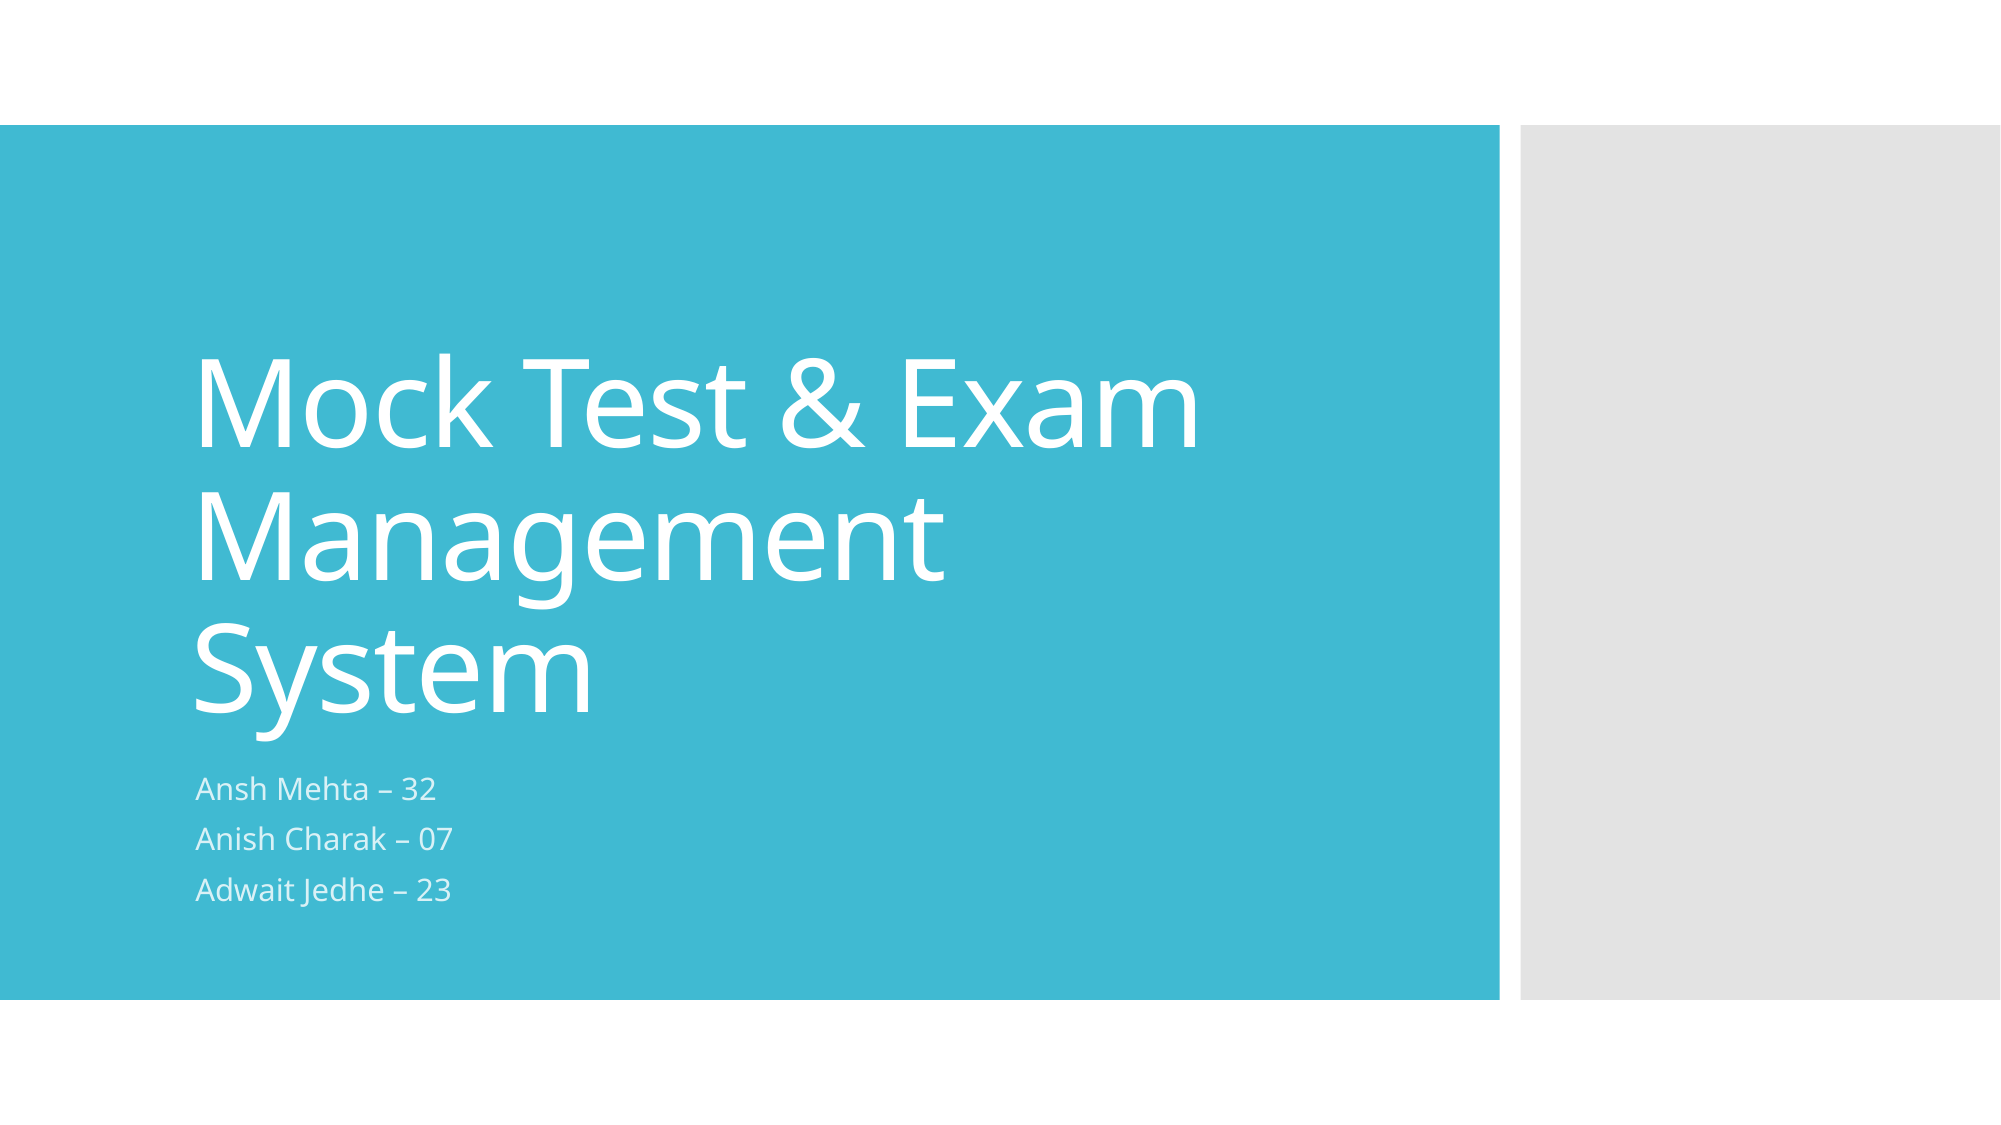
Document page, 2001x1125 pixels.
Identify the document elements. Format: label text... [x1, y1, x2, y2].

subtitle Ansh Mehta – 32 Anish Charak – 07 Adwait Jedhe – 23 [180, 766, 1381, 917]
title Mock Test & Exam Management System [175, 213, 1376, 747]
